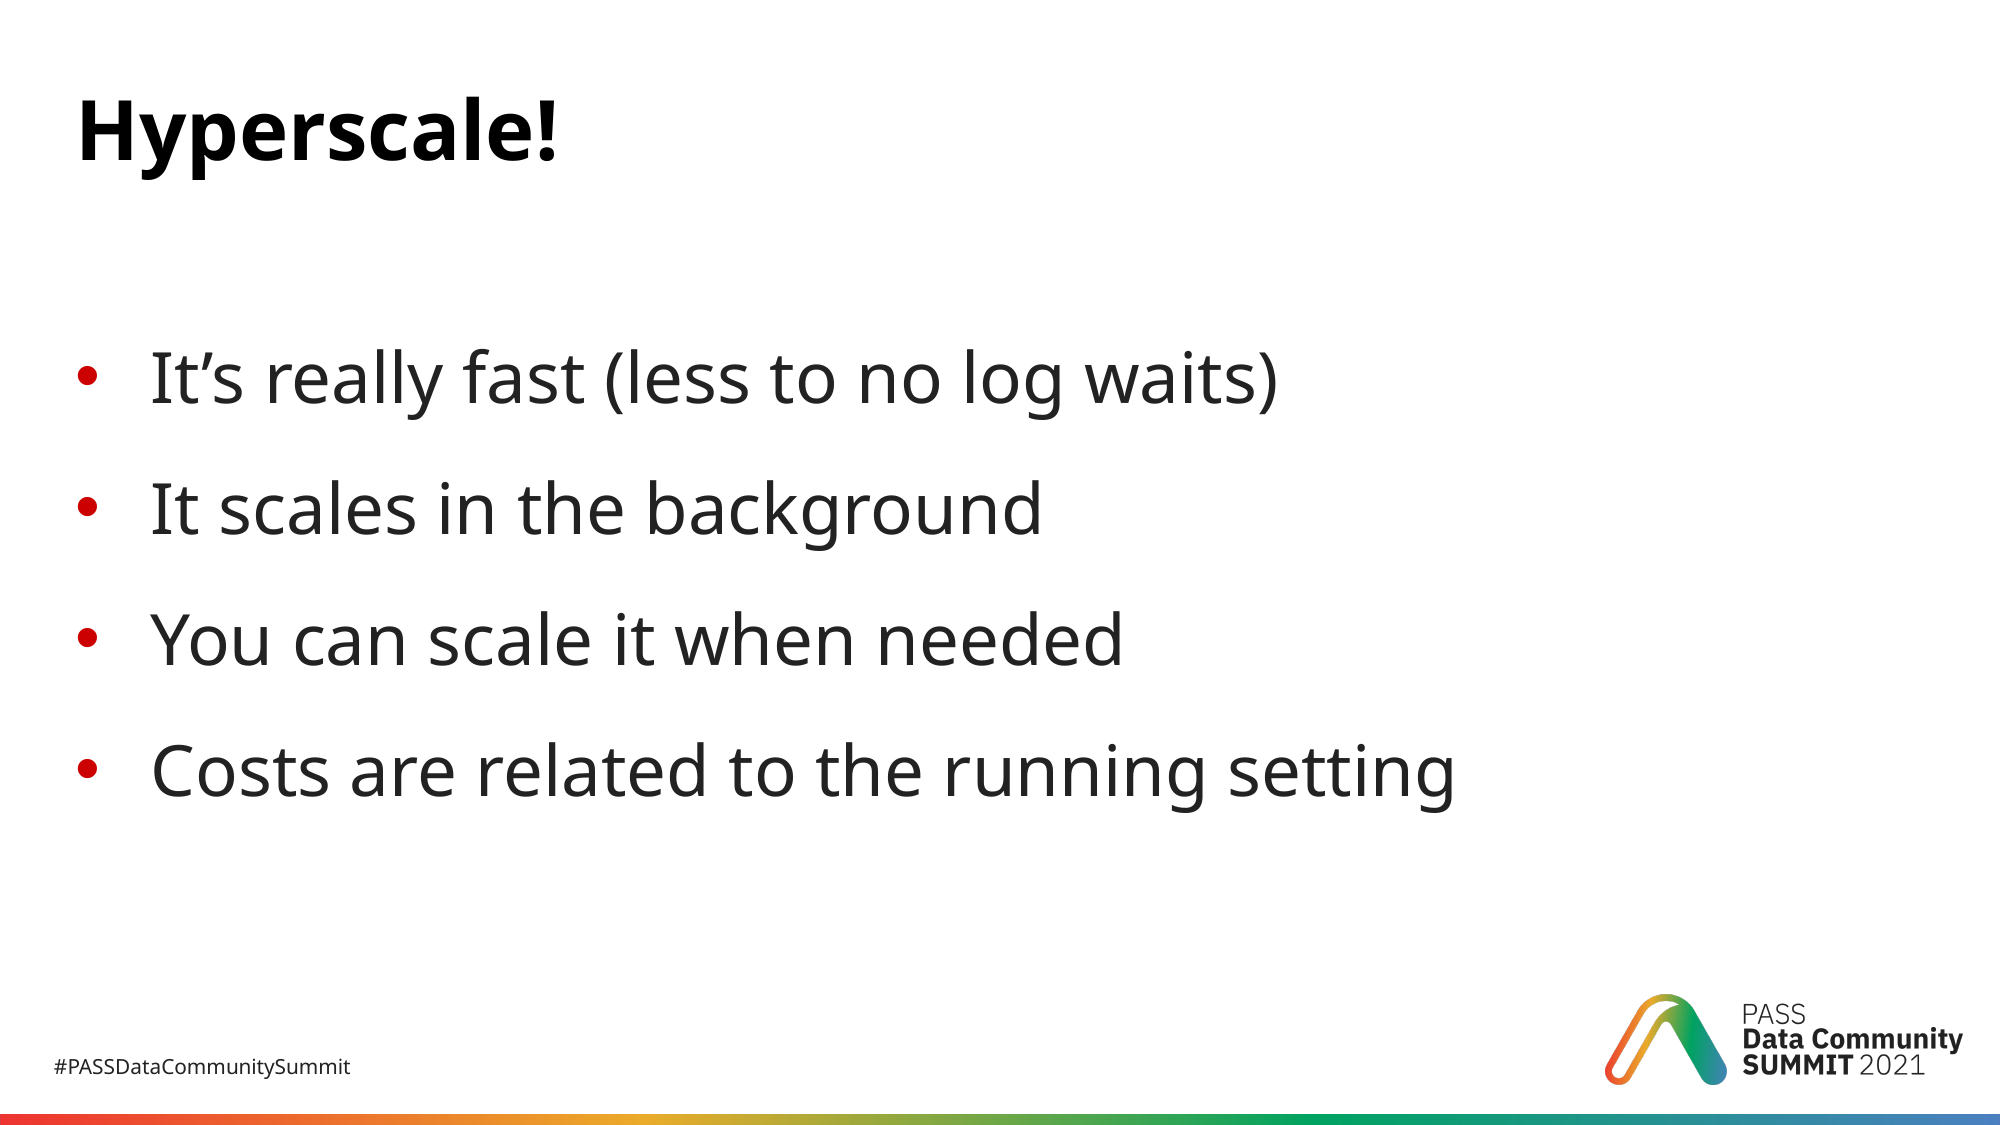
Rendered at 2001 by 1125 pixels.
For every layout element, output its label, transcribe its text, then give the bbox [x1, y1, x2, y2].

picture [1605, 994, 1963, 1085]
picture [0, 1114, 2000, 1125]
title Hyperscale! [60, 80, 1606, 299]
list It’s really fast (less to no log waits) It scales in the background You can scale it when needed Costs are related to the running setting [60, 299, 1786, 1014]
